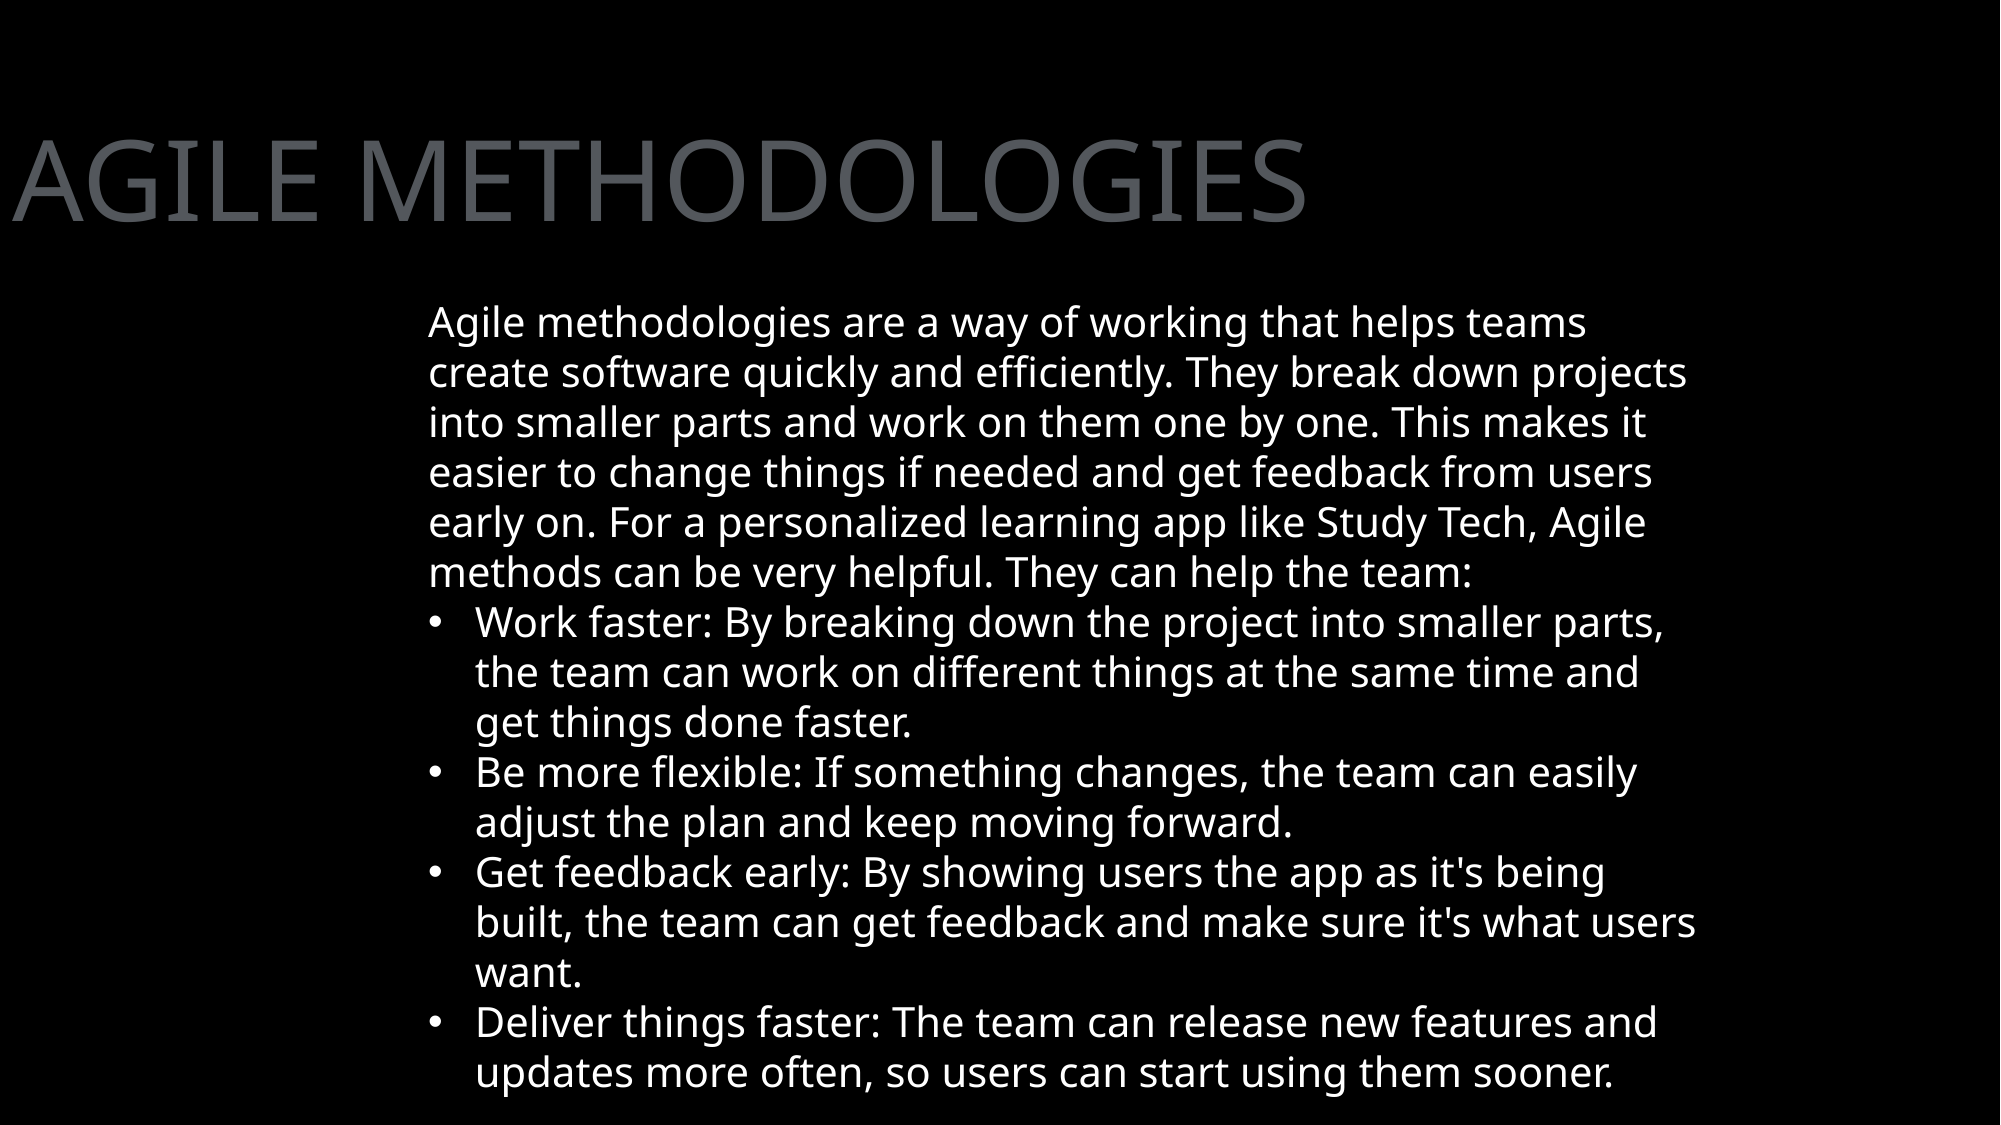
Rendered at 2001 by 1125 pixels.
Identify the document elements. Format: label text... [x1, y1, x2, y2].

text_box Agile methodologies are a way of working that helps teams create software quickly and efficiently. They break down projects into smaller parts and work on them one by one. This makes it easier to change things if needed and get feedback from users early on. For a personalized learning app like Study Tech, Agile methods can be very helpful. They can help the team: Work faster: By breaking down the project into smaller parts, the team can work on different things at the same time and get things done faster. Be more flexible: If something changes, the team can easily adjust the plan and keep moving forward. Get feedback early: By showing users the app as it's being built, the team can get feedback and make sure it's what users want. Deliver things faster: The team can release new features and updates more often, so users can start using them sooner. [413, 288, 1725, 1104]
text_box AGILE METHODOLOGIES [0, 101, 1326, 251]
